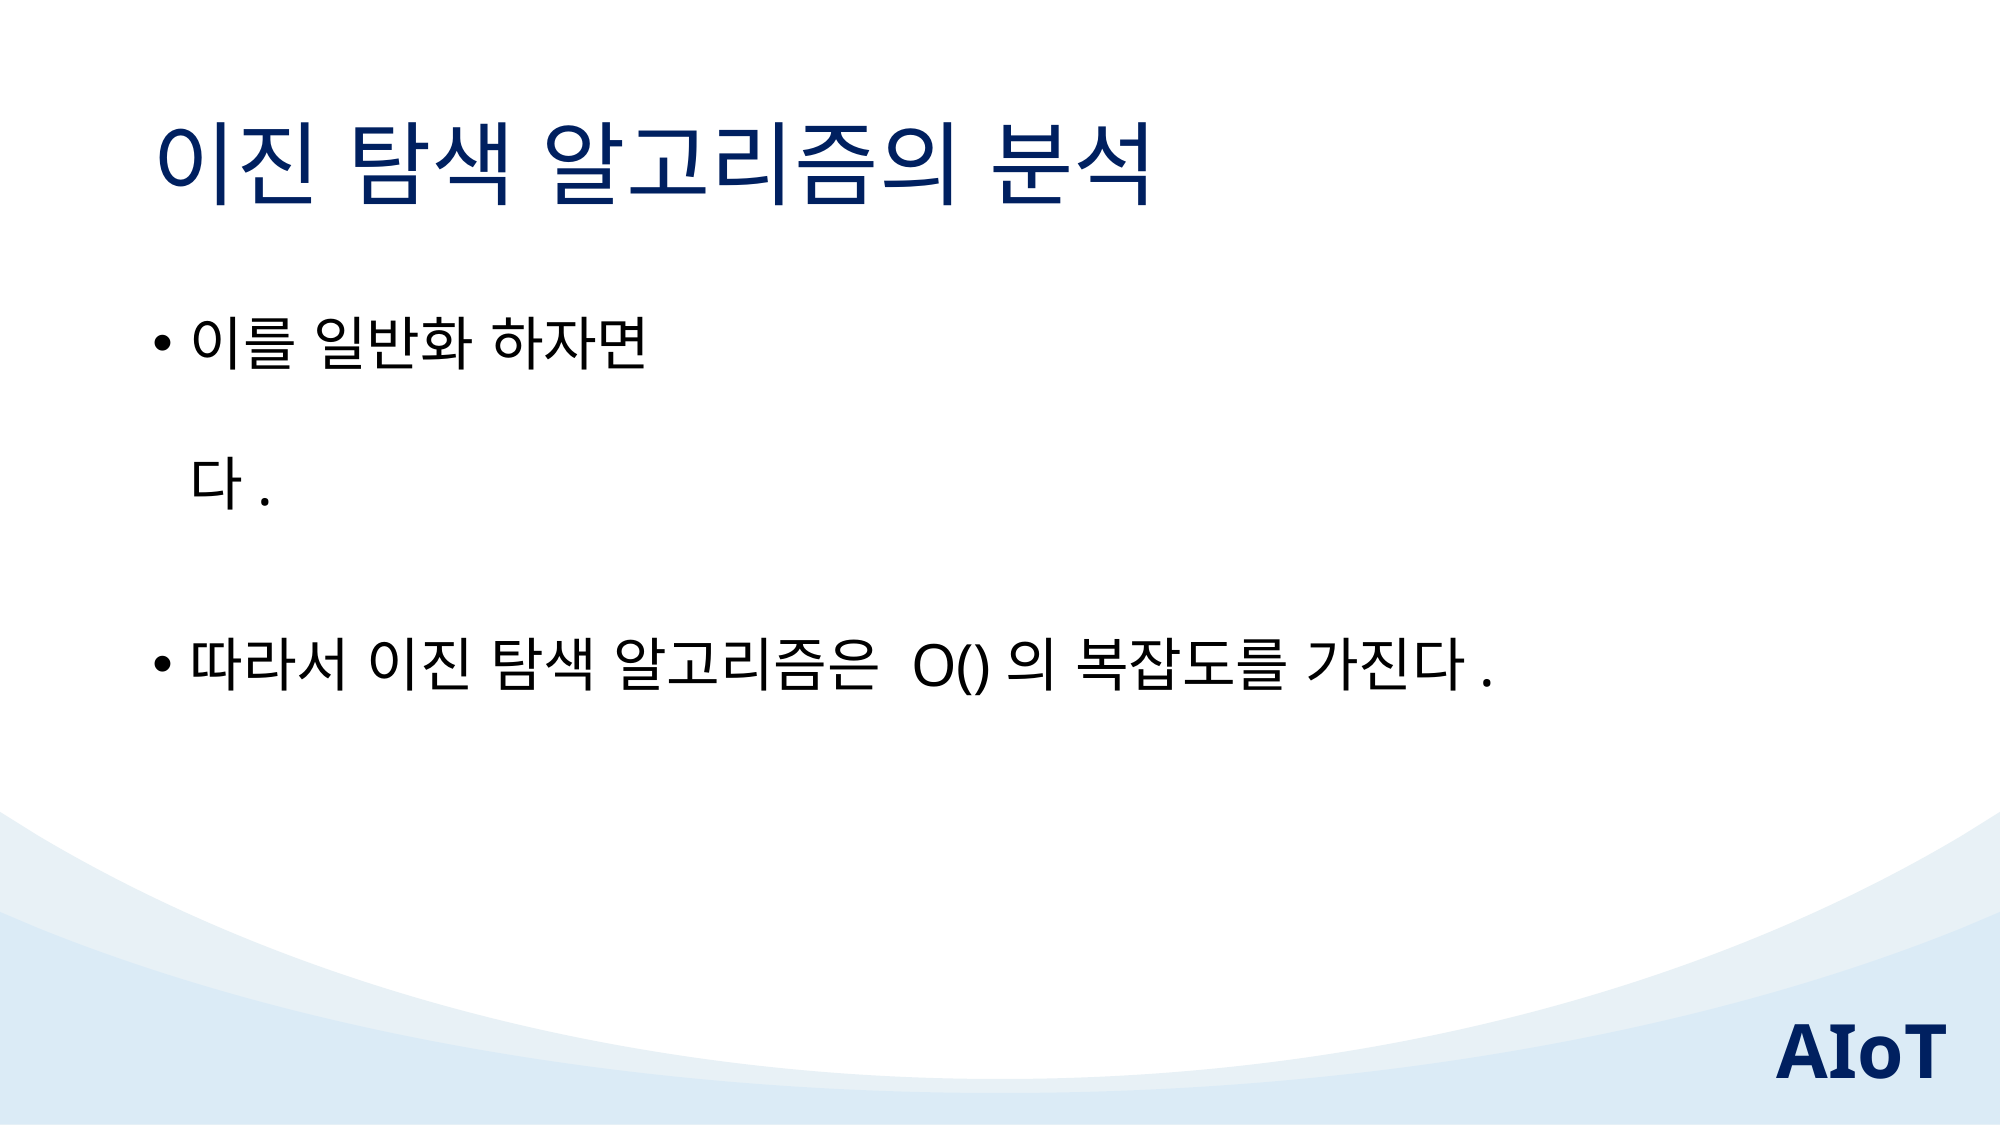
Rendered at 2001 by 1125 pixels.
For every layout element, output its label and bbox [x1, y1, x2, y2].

title [137, 59, 1863, 278]
